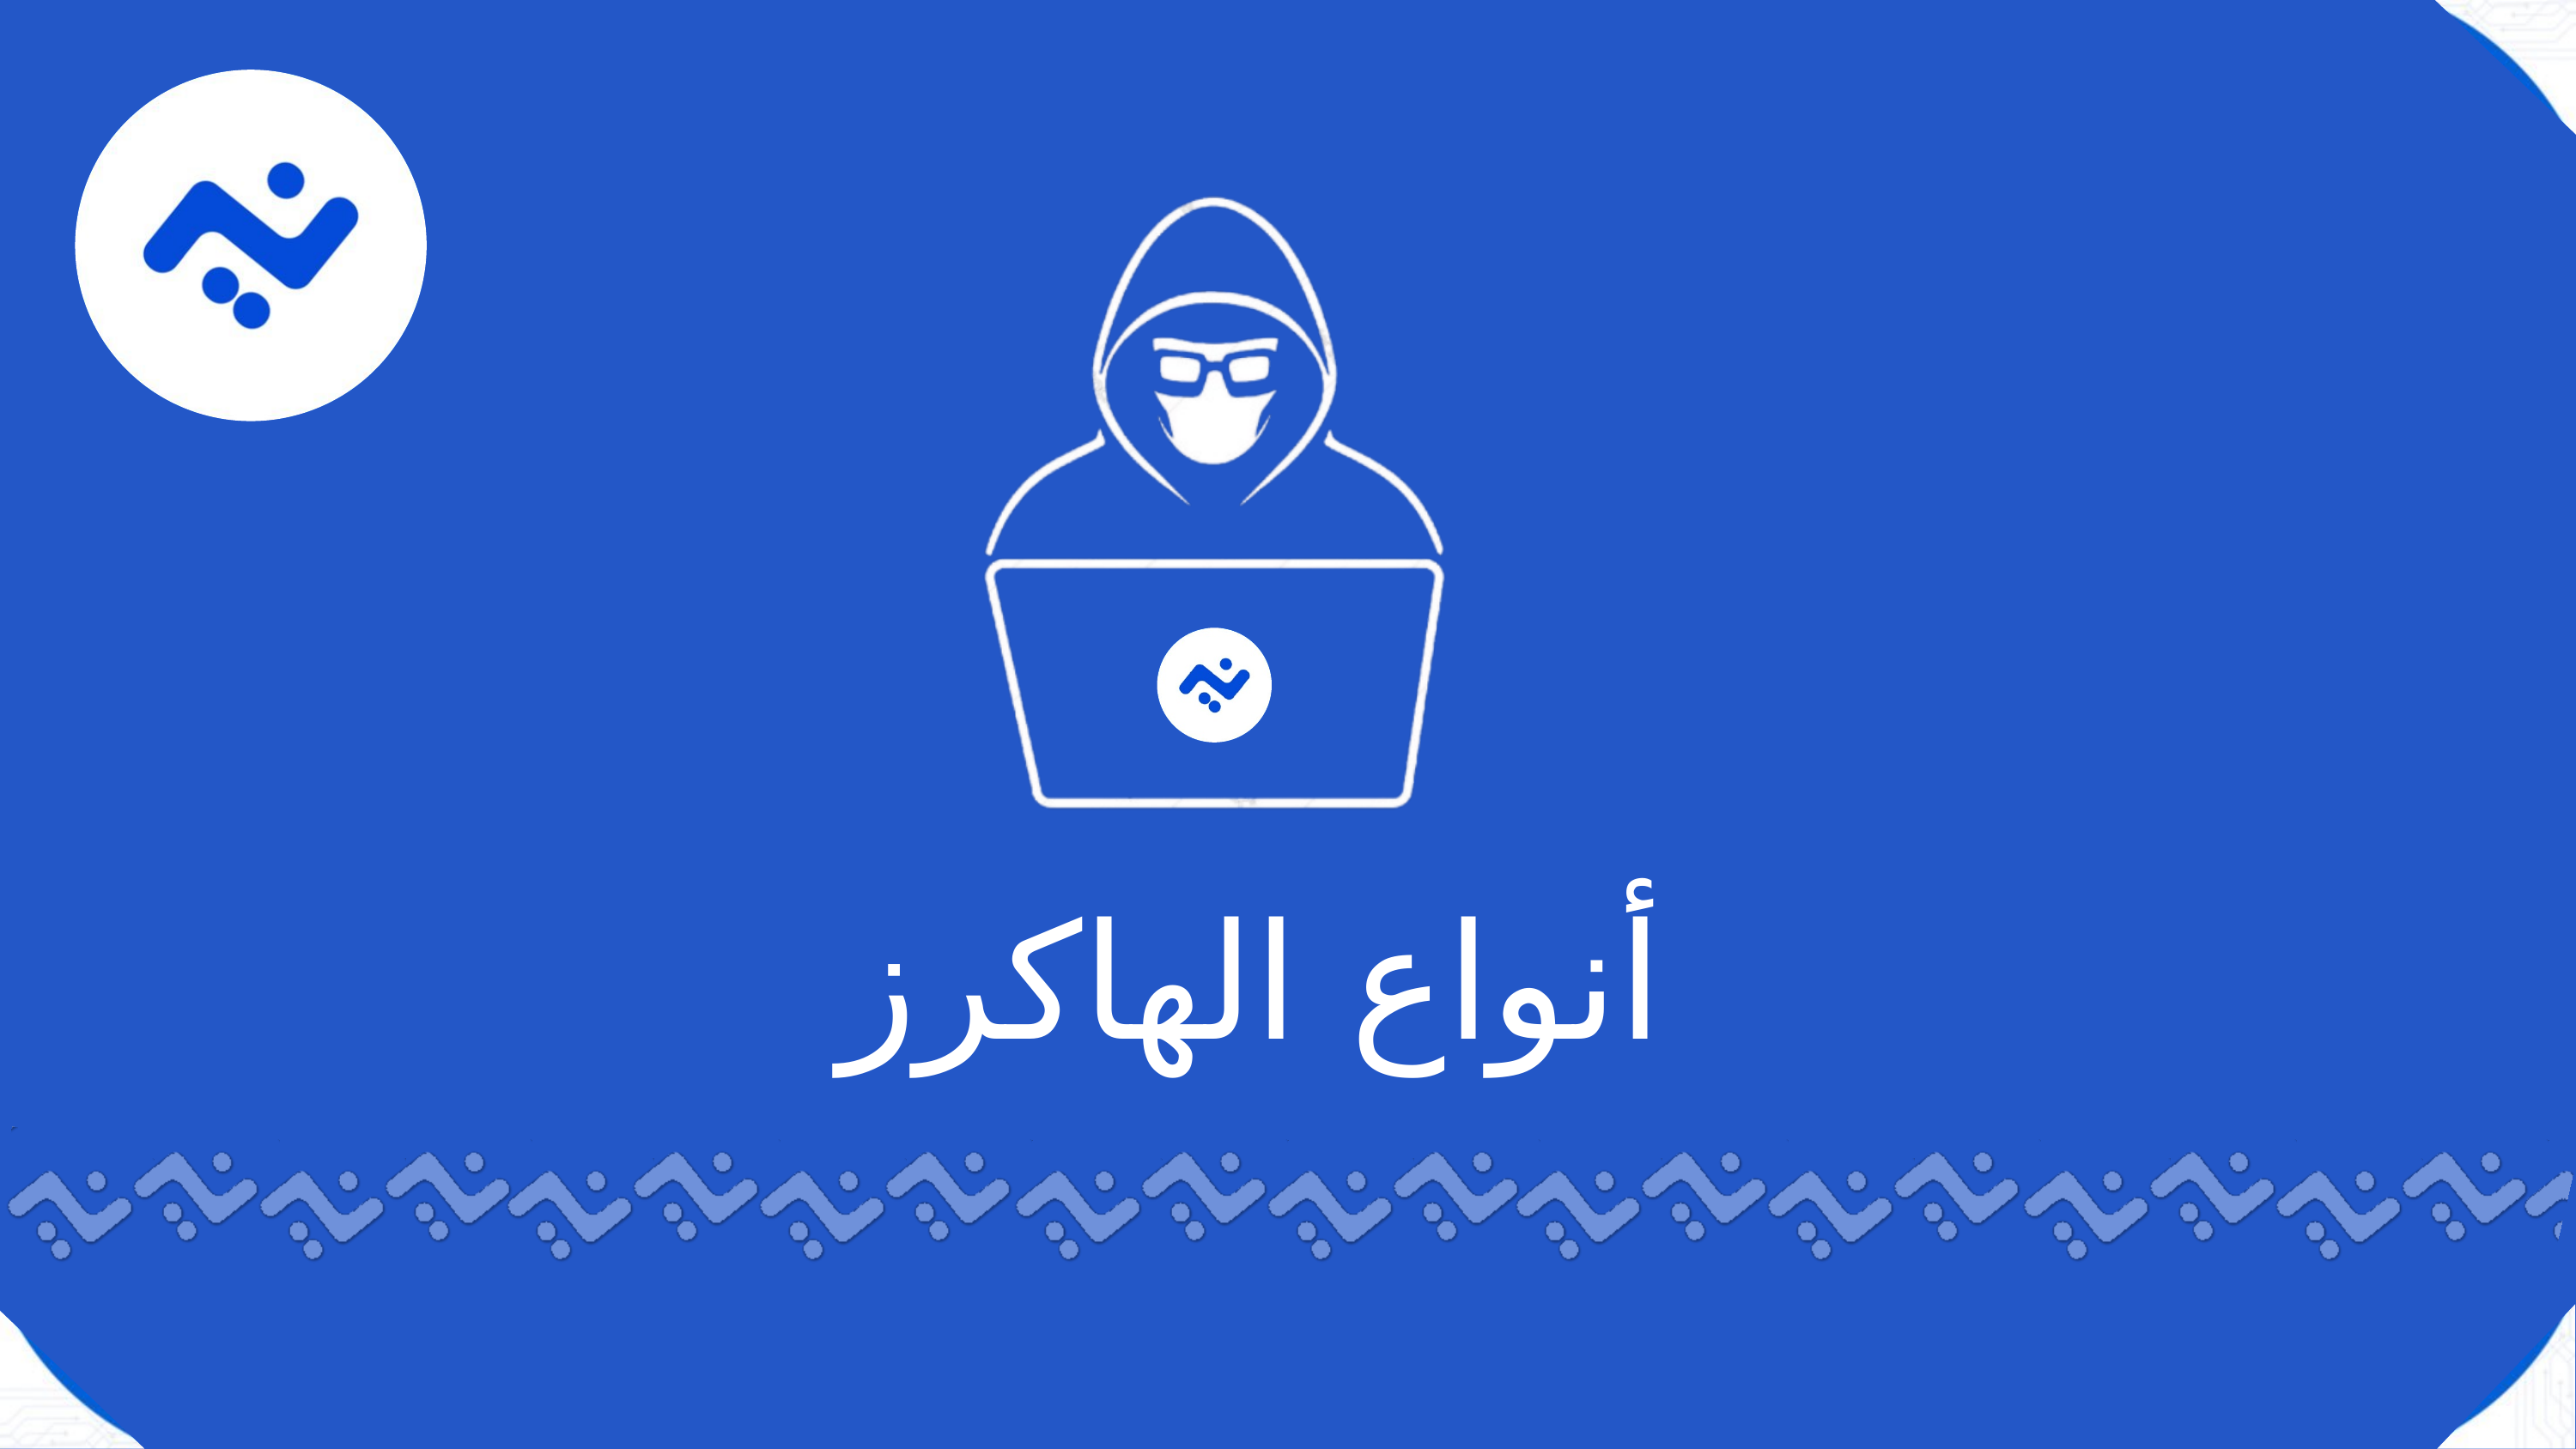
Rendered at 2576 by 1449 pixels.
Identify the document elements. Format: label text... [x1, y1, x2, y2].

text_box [0, 1031, 2566, 1270]
picture [2433, 1304, 2576, 1449]
text_box أنواع الهاكرز [532, 894, 1920, 1029]
picture [75, 69, 428, 421]
picture [2434, 0, 2576, 138]
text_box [848, 133, 1581, 926]
picture [0, 1310, 145, 1449]
